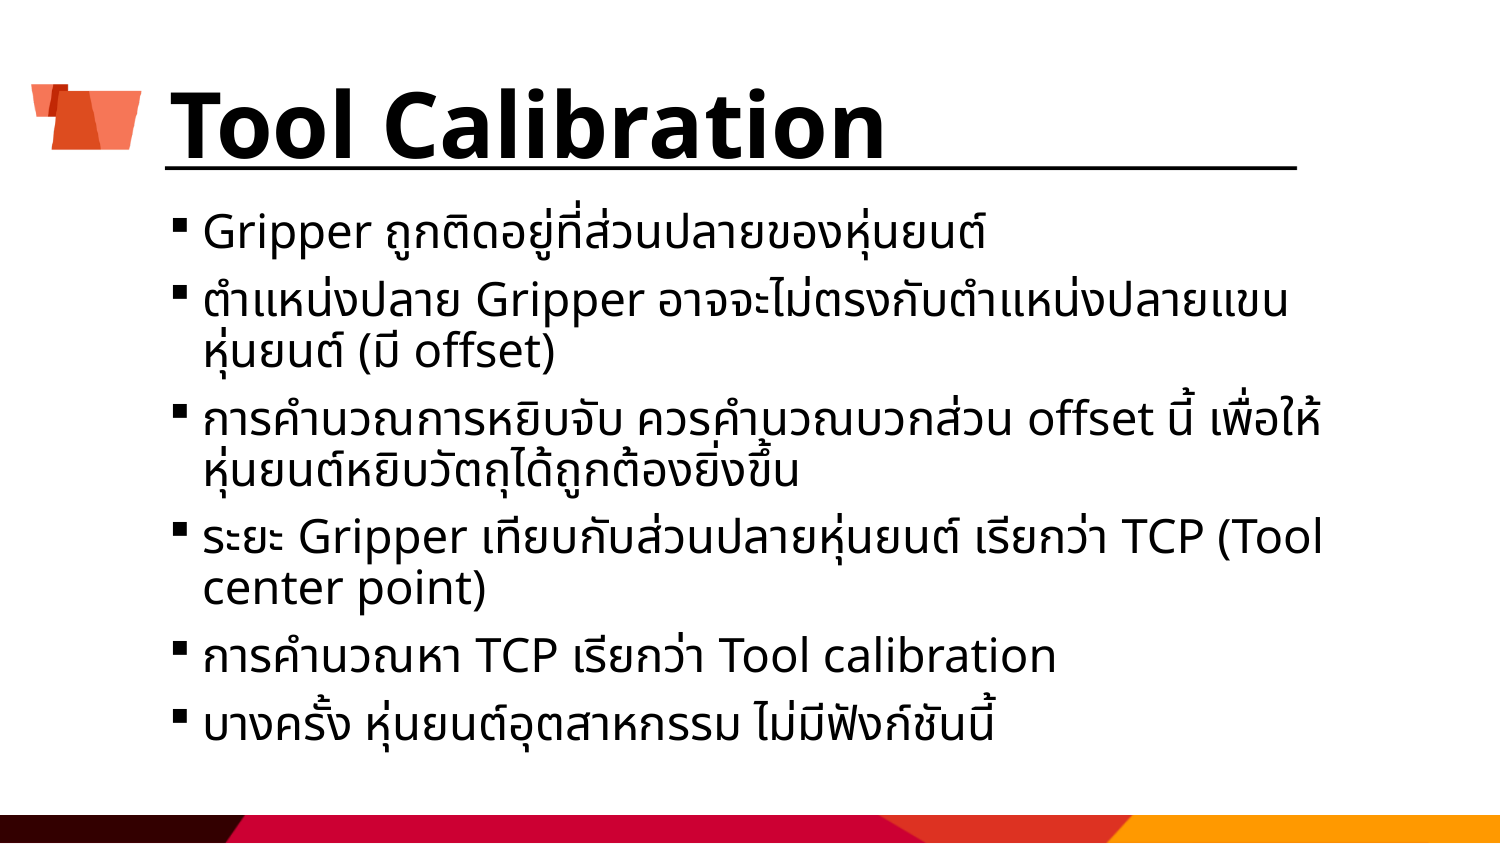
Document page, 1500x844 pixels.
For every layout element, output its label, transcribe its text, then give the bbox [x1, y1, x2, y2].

picture [0, 815, 1500, 844]
picture [21, 73, 150, 160]
title Tool Calibration [154, 61, 1308, 197]
list Gripper ถูกติดอยู่ที่ส่วนปลายของหุ่นยนต์ ตำแหน่งปลาย Gripper อาจจะไม่ตรงกับตำแหน่งปลายแขนหุ่นยนต์ (มี offset) การคำนวณการหยิบจับ ควรคำนวณบวกส่วน offset นี้ เพื่อให้หุ่นยนต์หยิบวัตถุได้ถูกต้องยิ่งขึ้น ระยะ Gripper เทียบกับส่วนปลายหุ่นยนต์ เรียกว่า TCP (Tool center point) การคำนวณหา TCP เรียกว่า Tool calibration บางครั้ง หุ่นยนต์อุตสาหกรรม ไม่มีฟังก์ชันนี้ [154, 200, 1344, 760]
